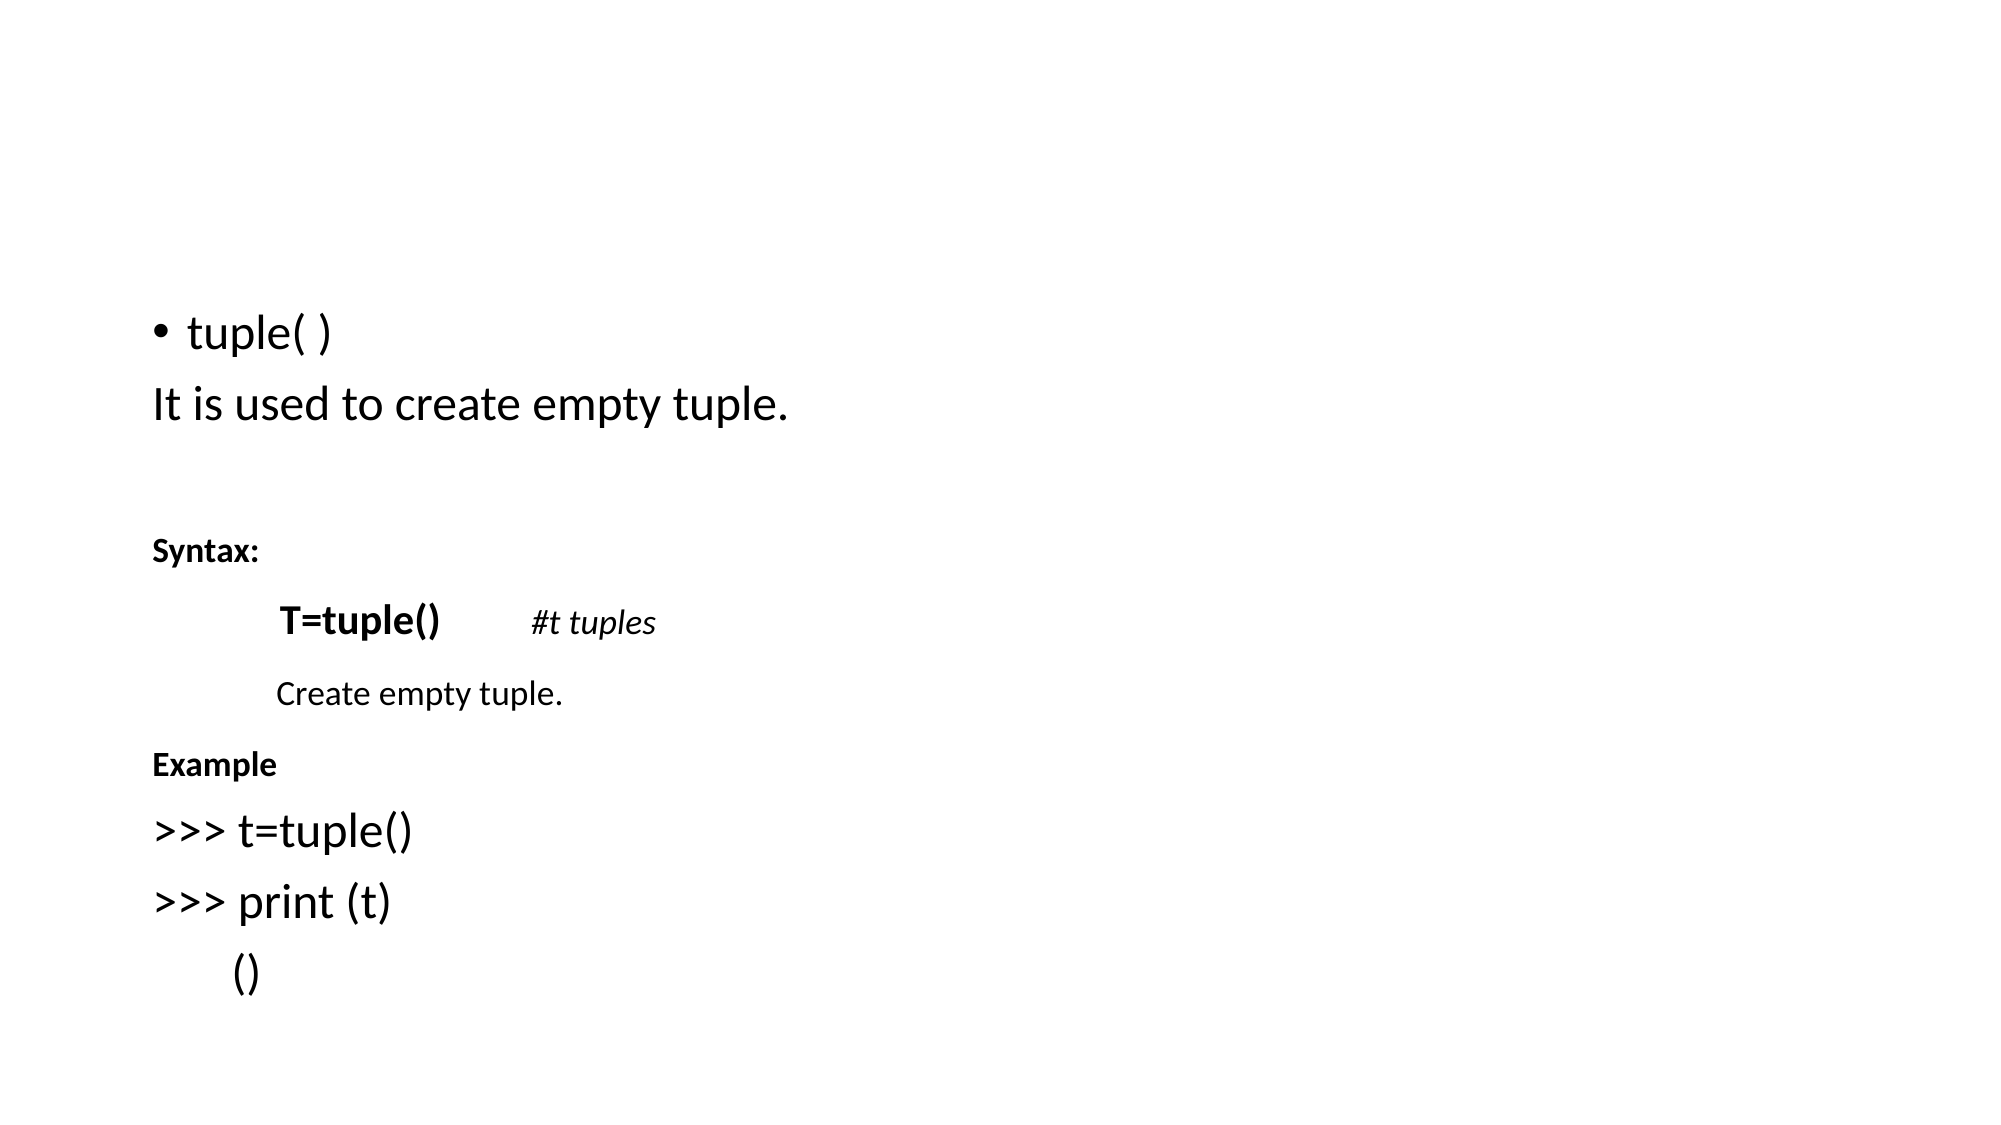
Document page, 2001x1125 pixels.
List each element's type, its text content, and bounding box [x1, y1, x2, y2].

list tuple( ) It is used to create empty tuple. Syntax: T=tuple() #t tuples Create empty tuple. Example >>> t=tuple() >>> print (t) () [137, 299, 1863, 1014]
